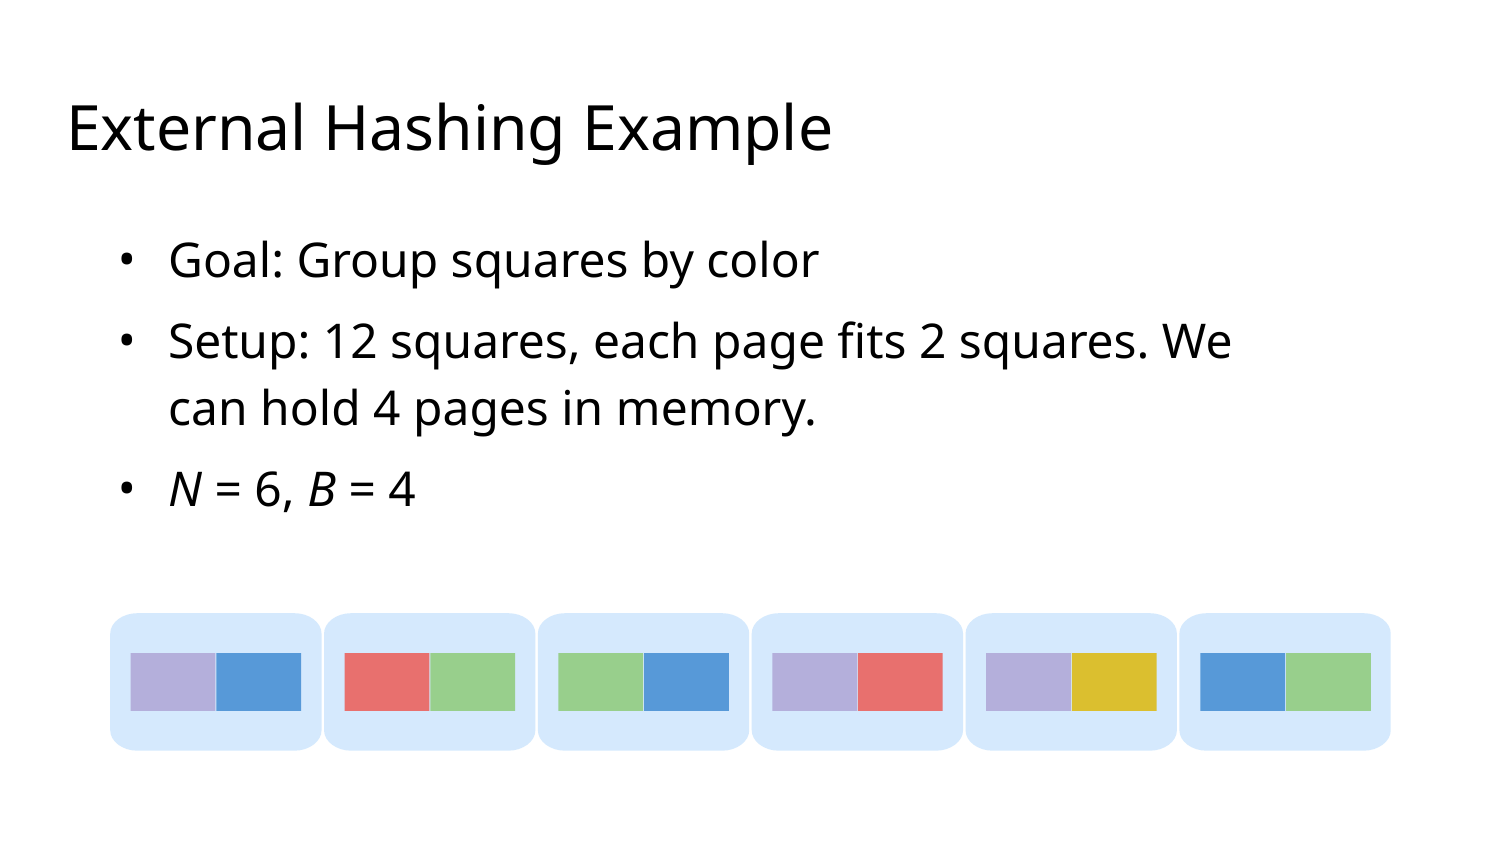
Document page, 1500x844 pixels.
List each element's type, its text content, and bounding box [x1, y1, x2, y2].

text_box [537, 613, 750, 751]
text_box [751, 613, 964, 751]
text_box [965, 613, 1177, 751]
text_box [344, 653, 430, 711]
text_box [1200, 653, 1286, 711]
text_box [216, 653, 302, 711]
text_box [110, 613, 322, 751]
text_box [558, 653, 644, 711]
text_box [1071, 653, 1157, 711]
text_box [857, 653, 943, 711]
text_box [130, 653, 216, 711]
text_box [644, 653, 729, 711]
text_box [986, 653, 1071, 711]
title External Hashing Example [51, 72, 1449, 167]
text_box [772, 653, 857, 711]
text_box [430, 653, 516, 711]
text_box Goal: Group squares by color Setup: 12 squares, each page fits 2 squares. We can hold 4 pages in memory. N = 6, B = 4 [116, 229, 1325, 482]
text_box [1179, 613, 1391, 751]
text_box [1286, 653, 1371, 711]
text_box [324, 613, 536, 751]
